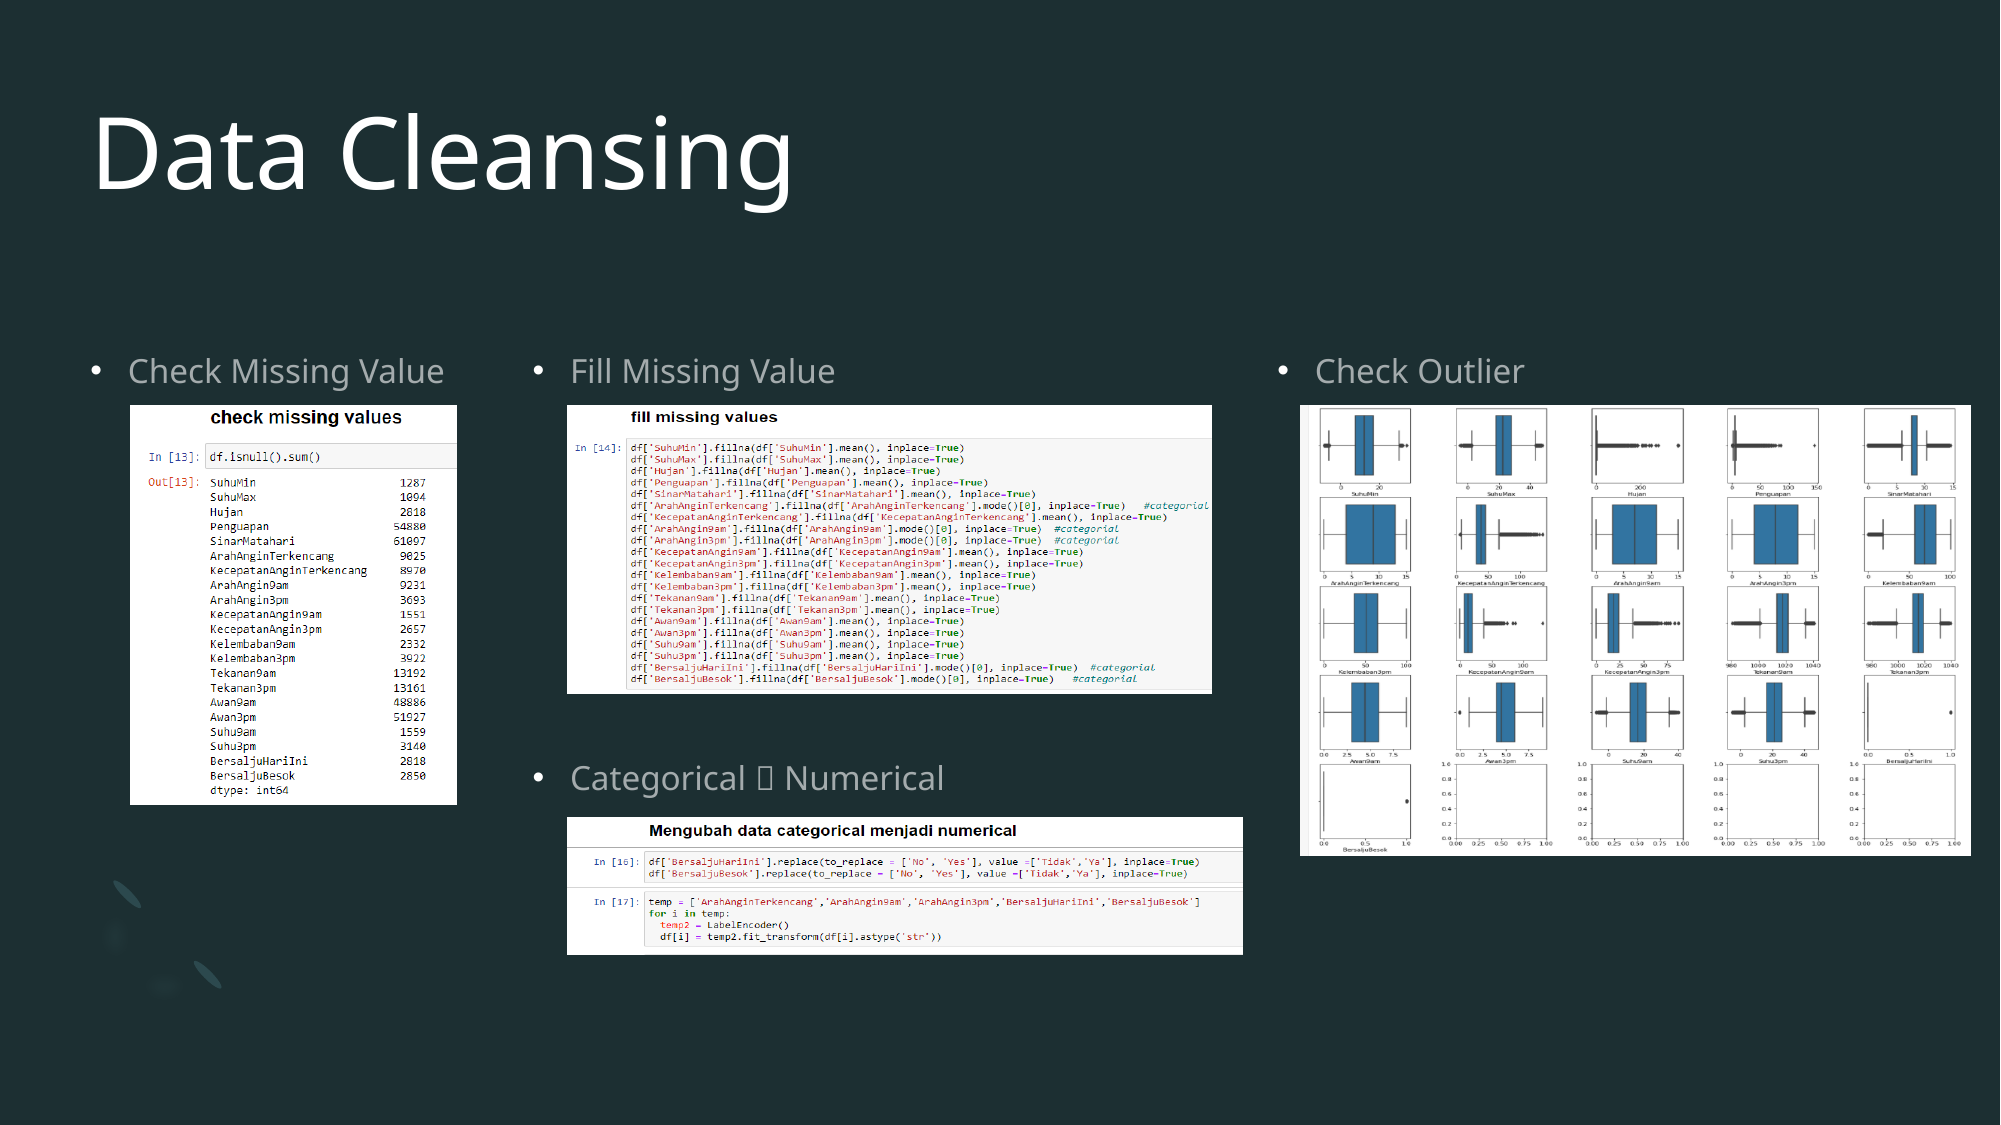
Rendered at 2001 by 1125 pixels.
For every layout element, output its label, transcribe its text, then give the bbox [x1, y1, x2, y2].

picture [567, 405, 1212, 694]
text_box Fill Missing Value Categorical  Numerical [532, 346, 988, 1000]
picture [1300, 405, 1971, 856]
picture [567, 817, 1243, 955]
title Data Cleansing [90, 90, 1910, 309]
picture [130, 405, 457, 806]
text_box Check Outlier [1277, 346, 1680, 1000]
list Check Missing Value [90, 346, 493, 1000]
